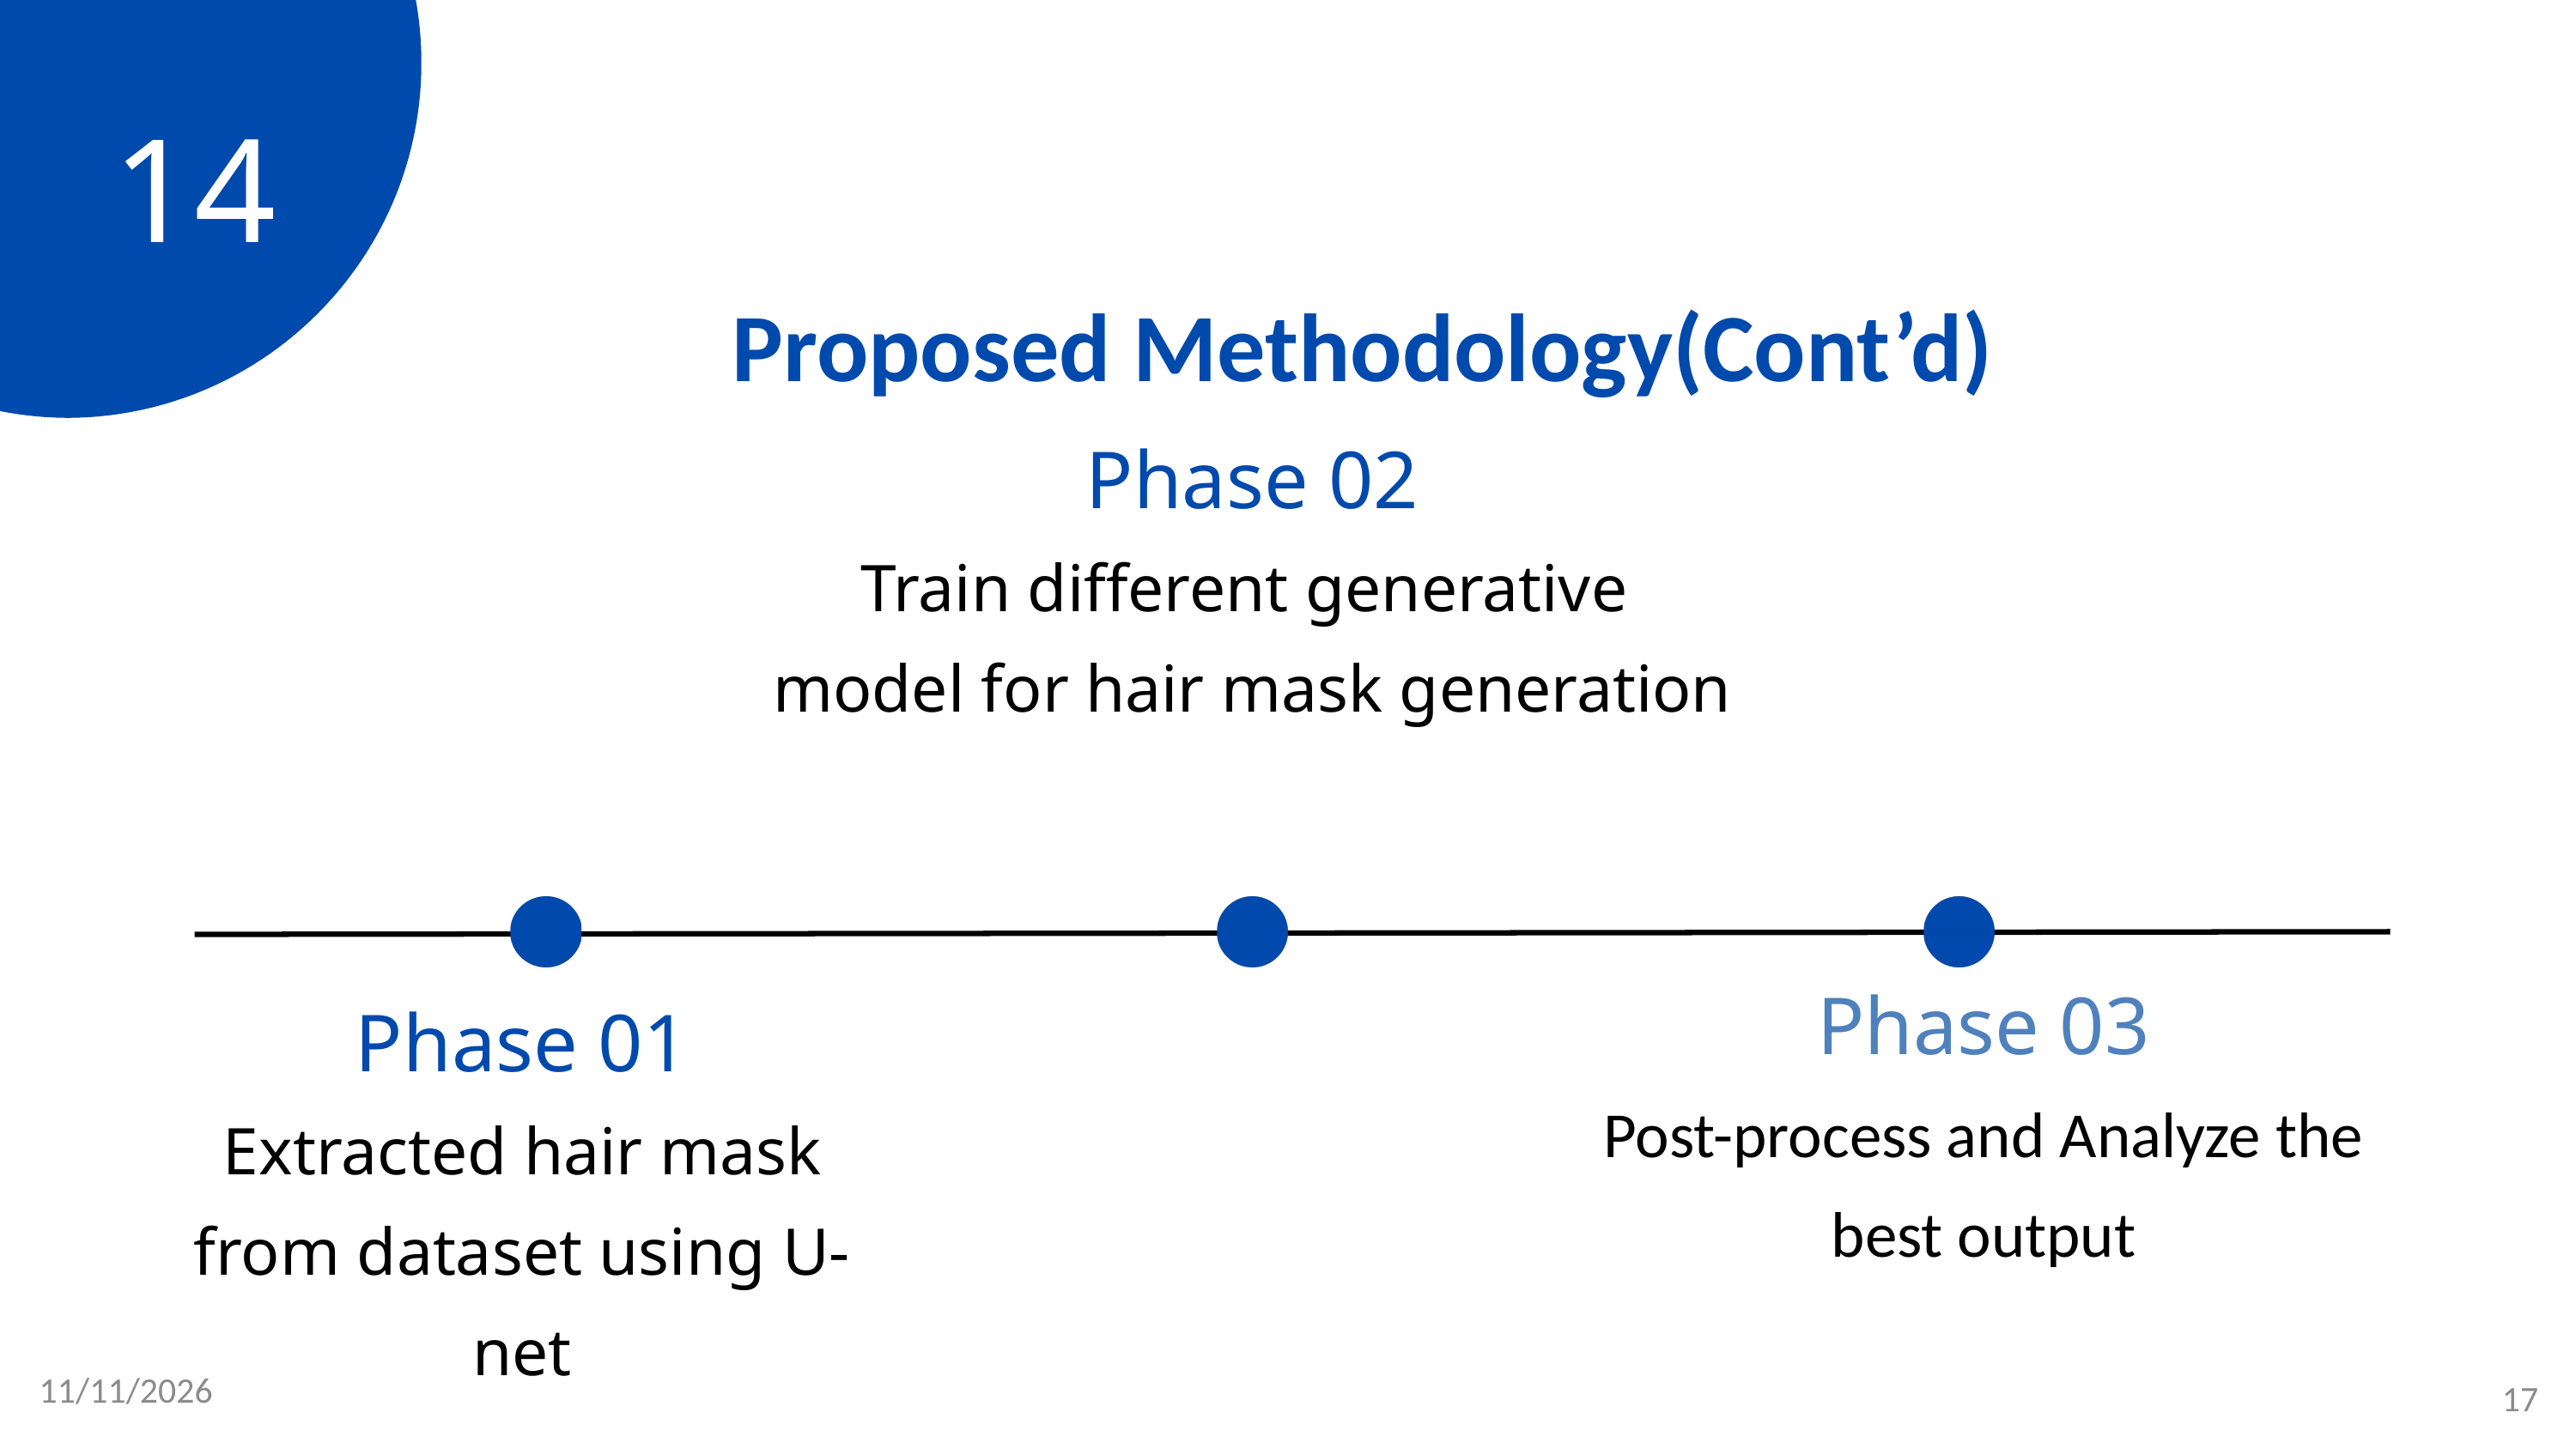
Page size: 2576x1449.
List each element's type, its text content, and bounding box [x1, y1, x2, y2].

slide_number 17 [2251, 1372, 2552, 1424]
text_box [510, 895, 1996, 967]
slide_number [26, 1362, 327, 1415]
text_box Phase 02 Train different generative model for hair mask generation [748, 417, 1758, 731]
text_box Phase 01 Extracted hair mask from dataset using U-net [185, 987, 859, 1388]
text_box Proposed Methodology(Cont’d) [536, 201, 2190, 402]
text_box Phase 03 Post-process and Analyze the best output [1577, 969, 2391, 1270]
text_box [0, 0, 423, 418]
